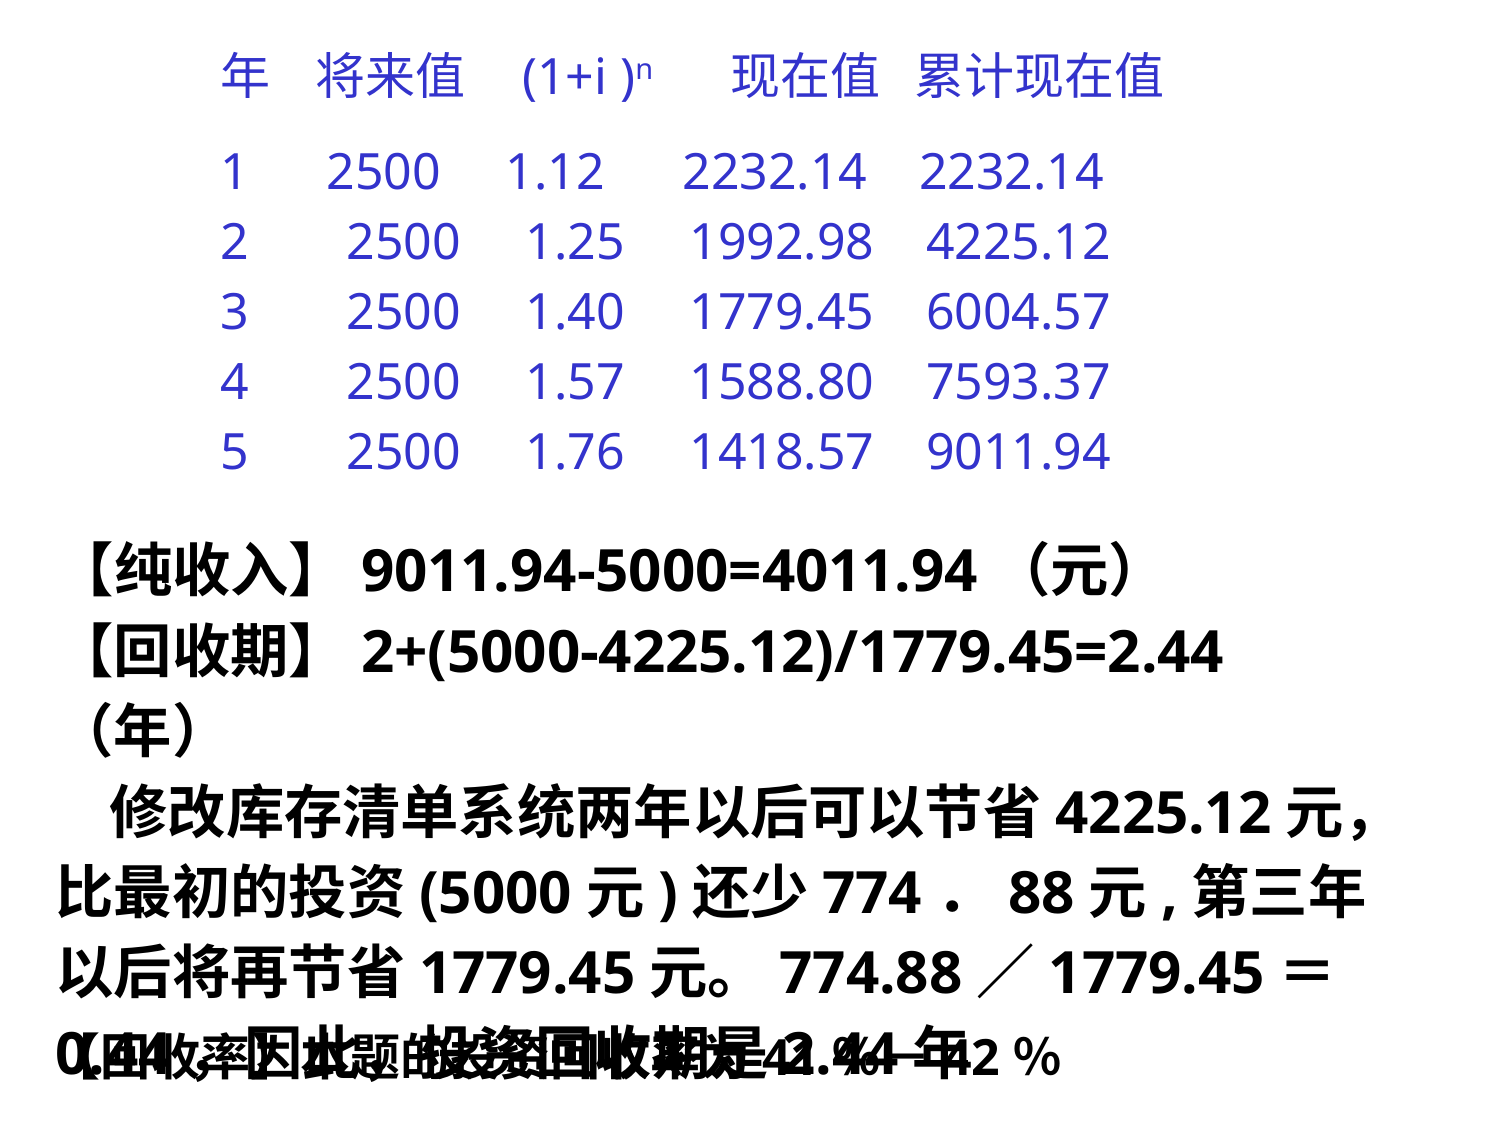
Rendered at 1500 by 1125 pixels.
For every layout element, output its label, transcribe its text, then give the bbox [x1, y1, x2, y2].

subtitle 年 将来值 (1+i )n 现在值 累计现在值 1 2500 1.12 2232.14 2232.14 2500 1.25 1992.98 4225.12 2500 1.40 1779.45 6004.57 2500 1.57 1588.80 7593.37 2500 1.76 1418.57 9011.94 [159, 19, 1365, 492]
text_box 【纯收入】9011.94-5000=4011.94（元） 【回收期】2+(5000-4225.12)/1779.45=2.44（年） 修改库存清单系统两年以后可以节省4225.12元，比最初的投资(5000元)还少774．88元,第三年以后将再节省1779.45元。774.88／1779.45＝0.44，因此，投资回收期是2.44年 [41, 515, 1421, 1094]
text_box 【回收率】本题的投资回收率为41％－42％ [35, 1009, 1376, 1093]
